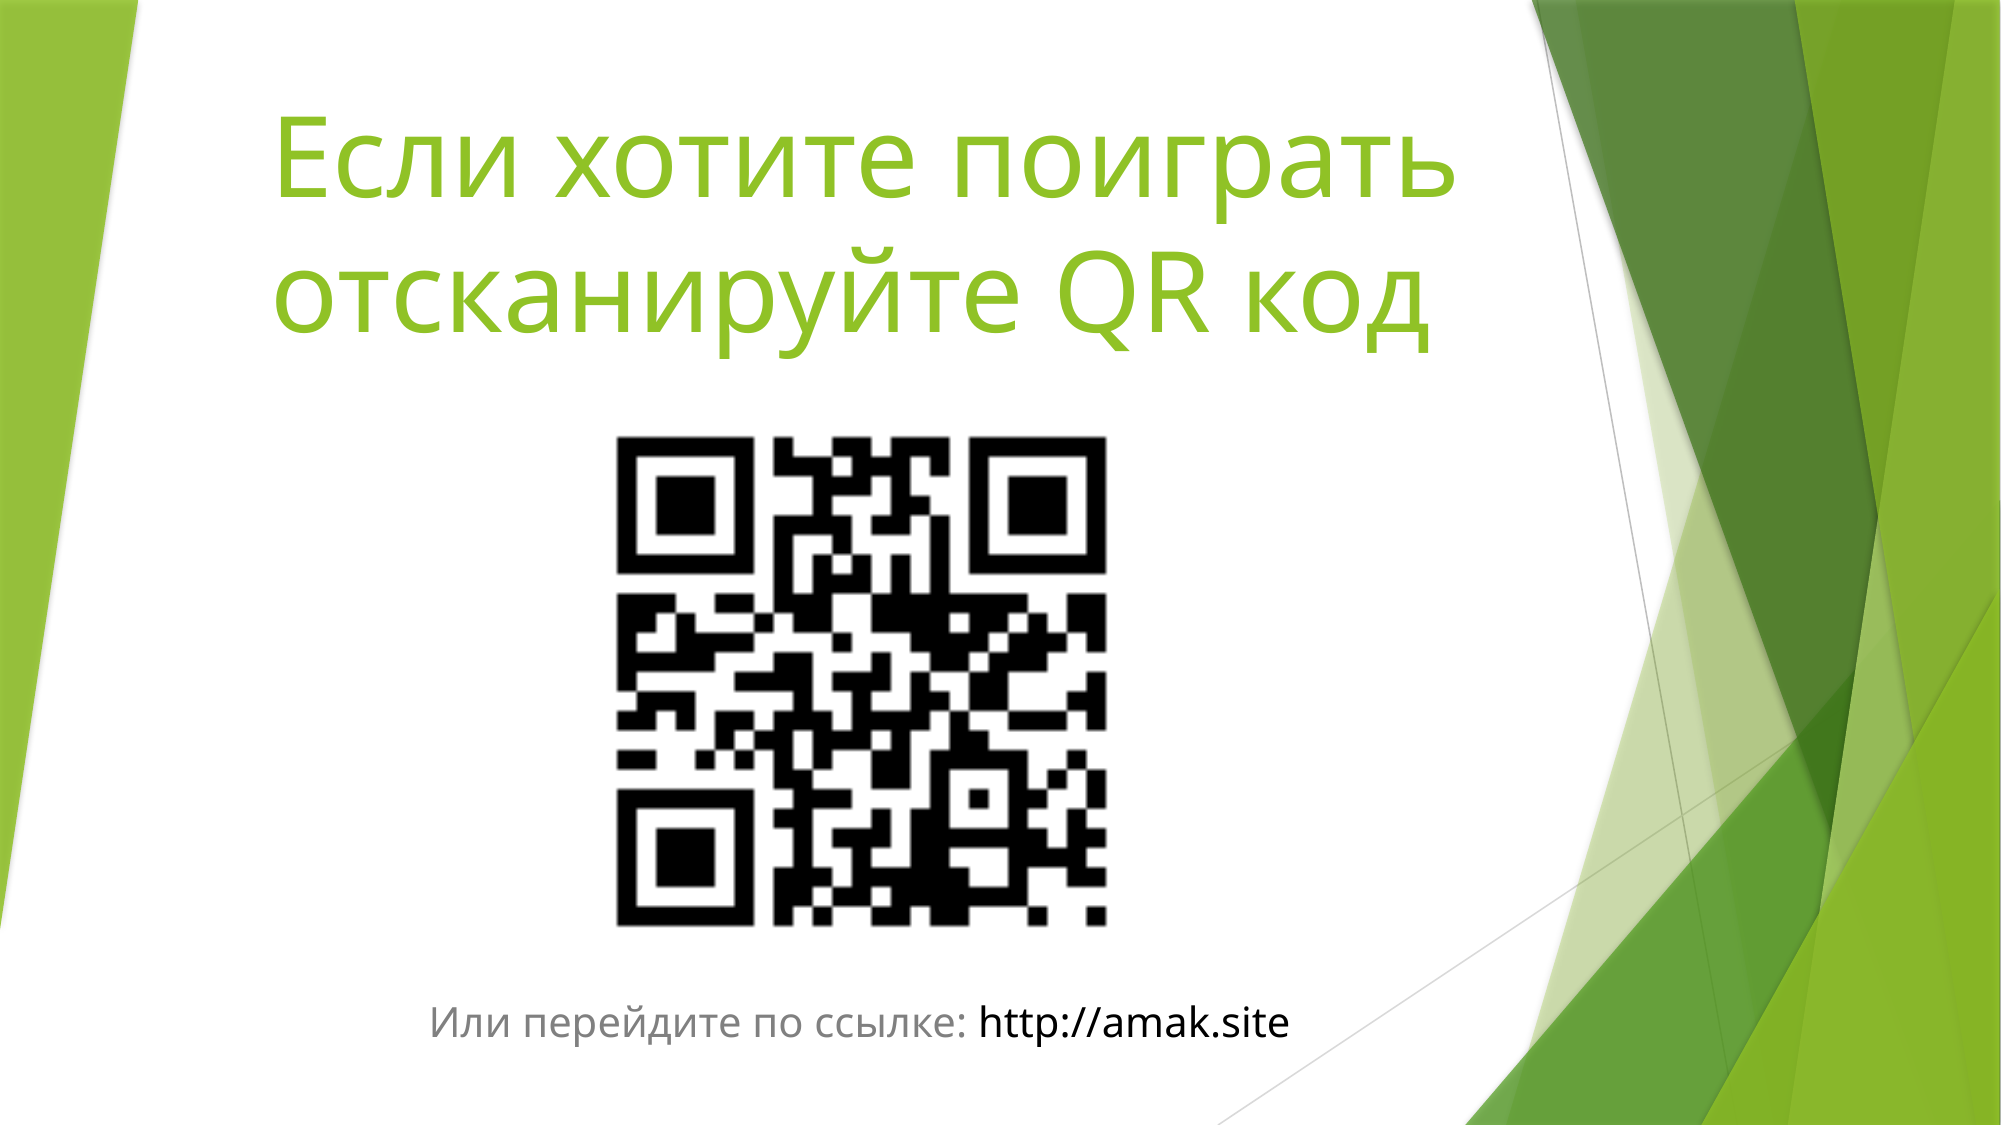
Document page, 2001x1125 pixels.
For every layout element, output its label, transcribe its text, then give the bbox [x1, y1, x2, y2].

subtitle Или перейдите по ссылке: http://amak.site [366, 987, 1353, 1086]
title Если хотите поиграть отсканируйте QR код [228, 92, 1503, 363]
picture [513, 332, 1218, 1037]
